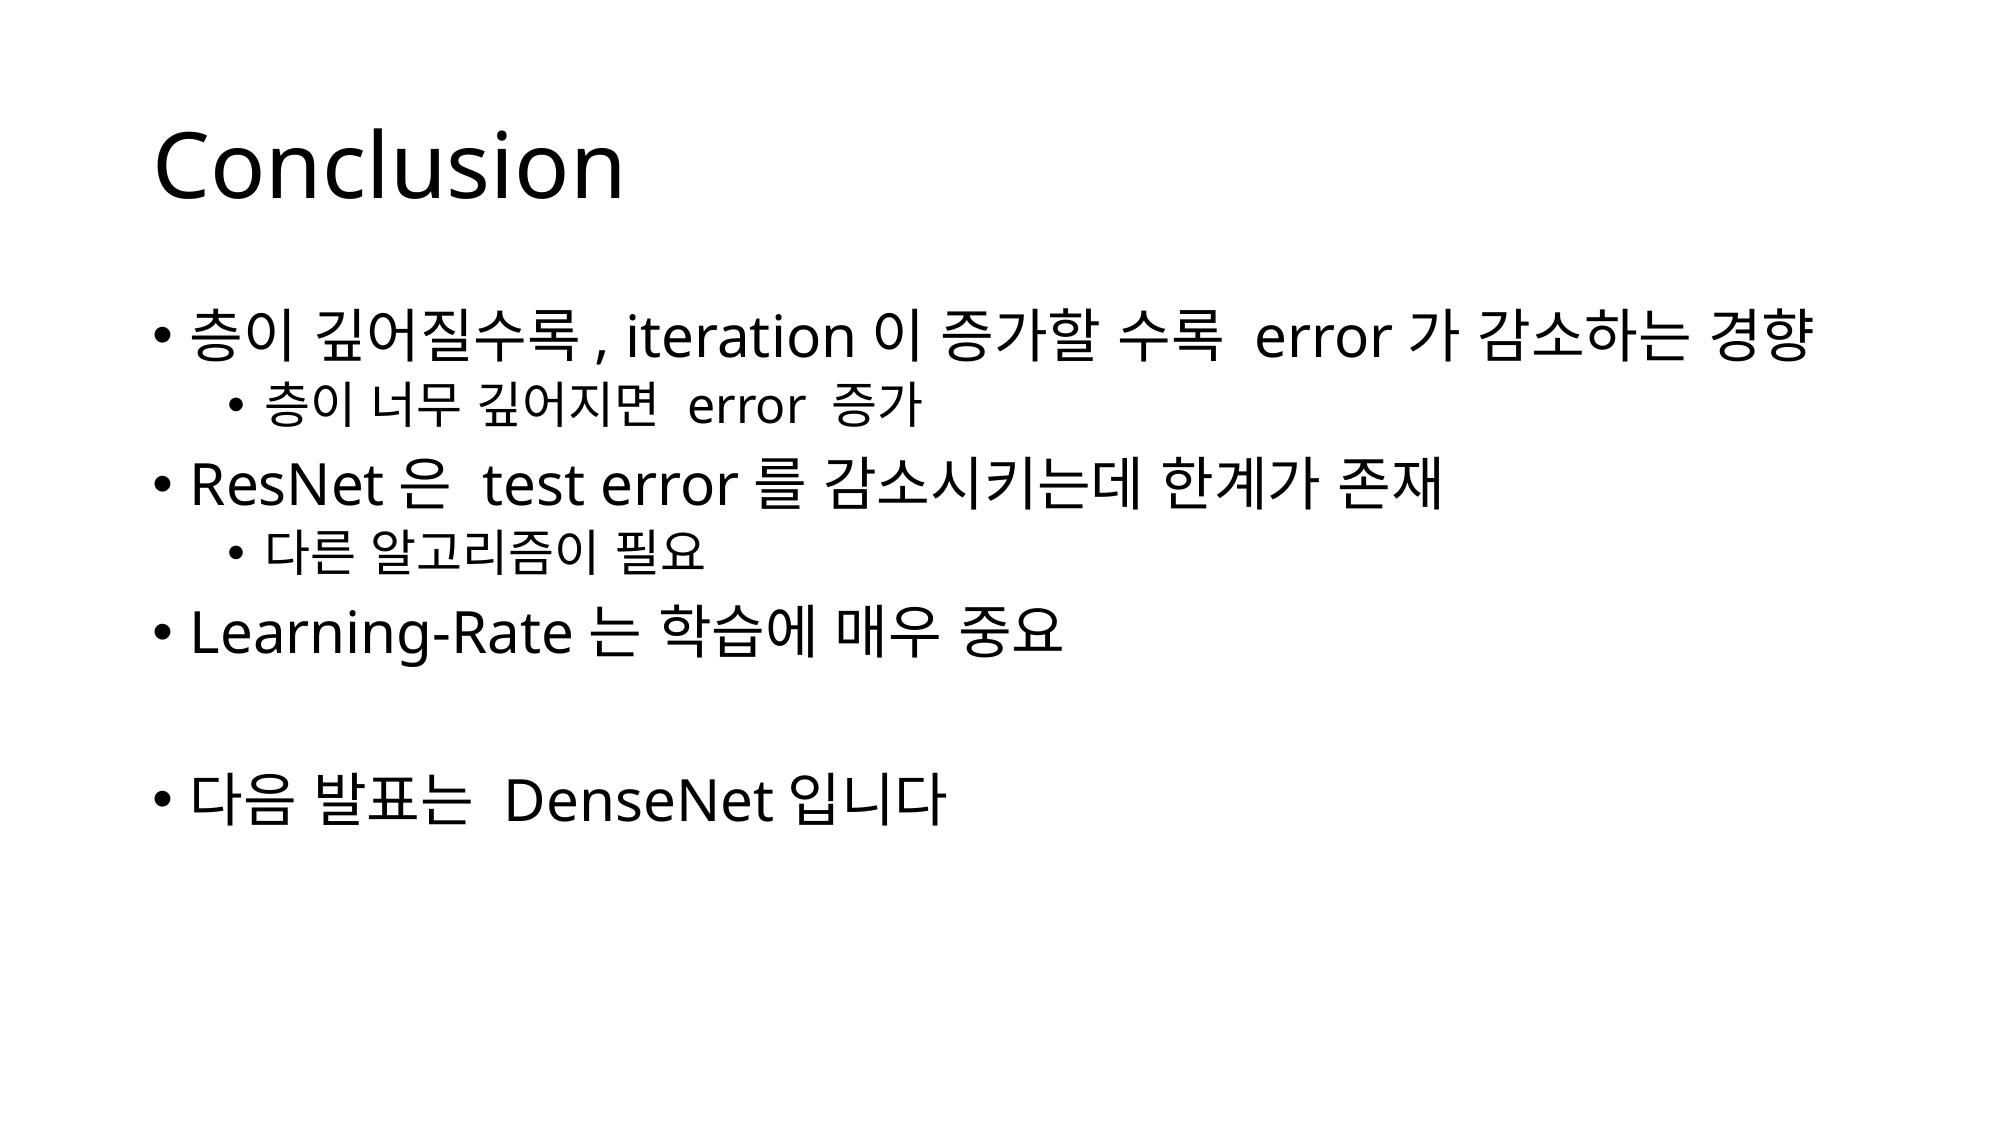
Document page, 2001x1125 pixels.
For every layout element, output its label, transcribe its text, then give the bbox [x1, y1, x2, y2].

title Conclusion [137, 59, 1863, 278]
list 층이 깊어질수록, iteration이 증가할 수록 error가 감소하는 경향 층이 너무 깊어지면 error 증가 ResNet은 test error를 감소시키는데 한계가 존재 다른 알고리즘이 필요 Learning-Rate는 학습에 매우 중요 다음 발표는 DenseNet입니다 [137, 299, 1913, 1014]
